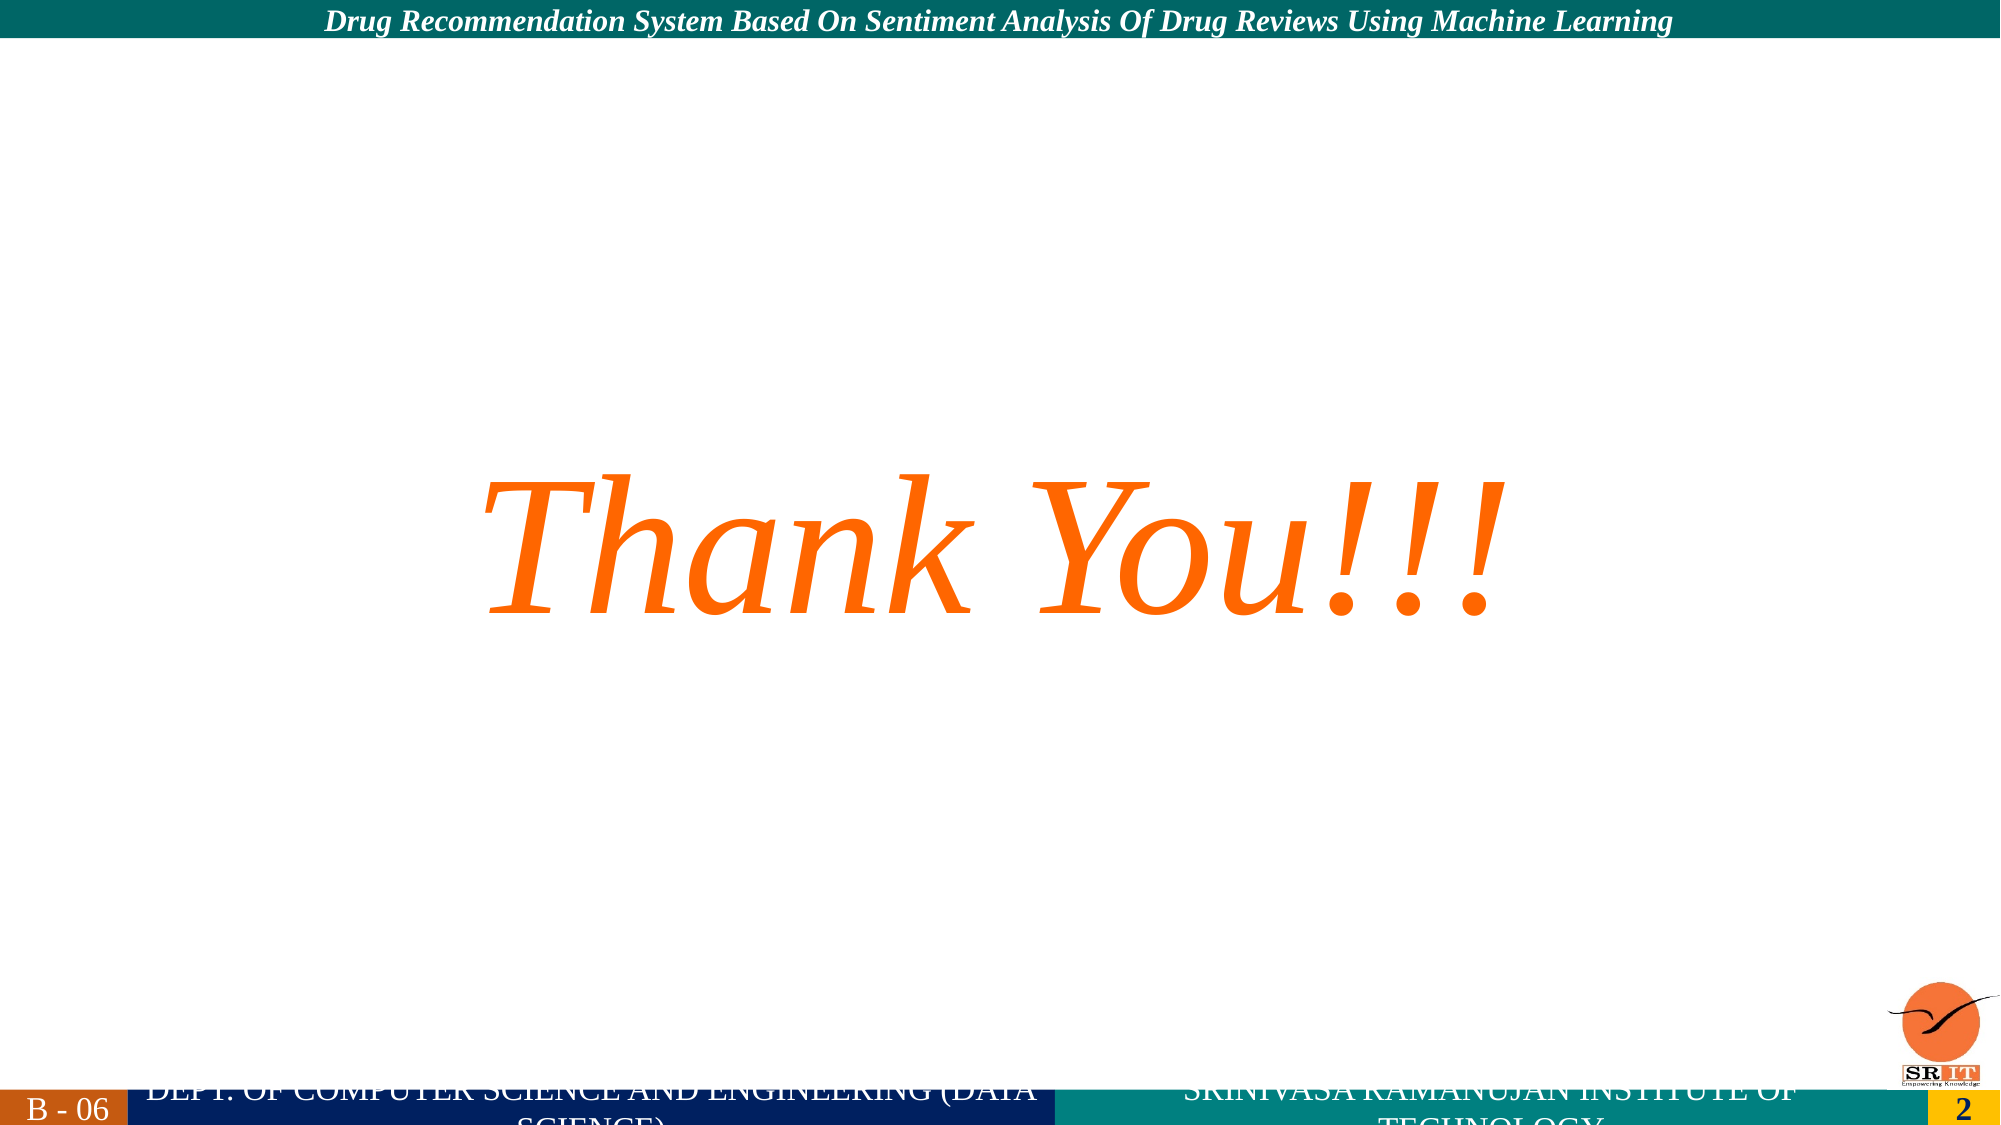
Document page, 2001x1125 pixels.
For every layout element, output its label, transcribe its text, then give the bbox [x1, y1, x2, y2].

picture [1887, 977, 2000, 1090]
text_box Thank You!!! [457, 389, 1530, 662]
